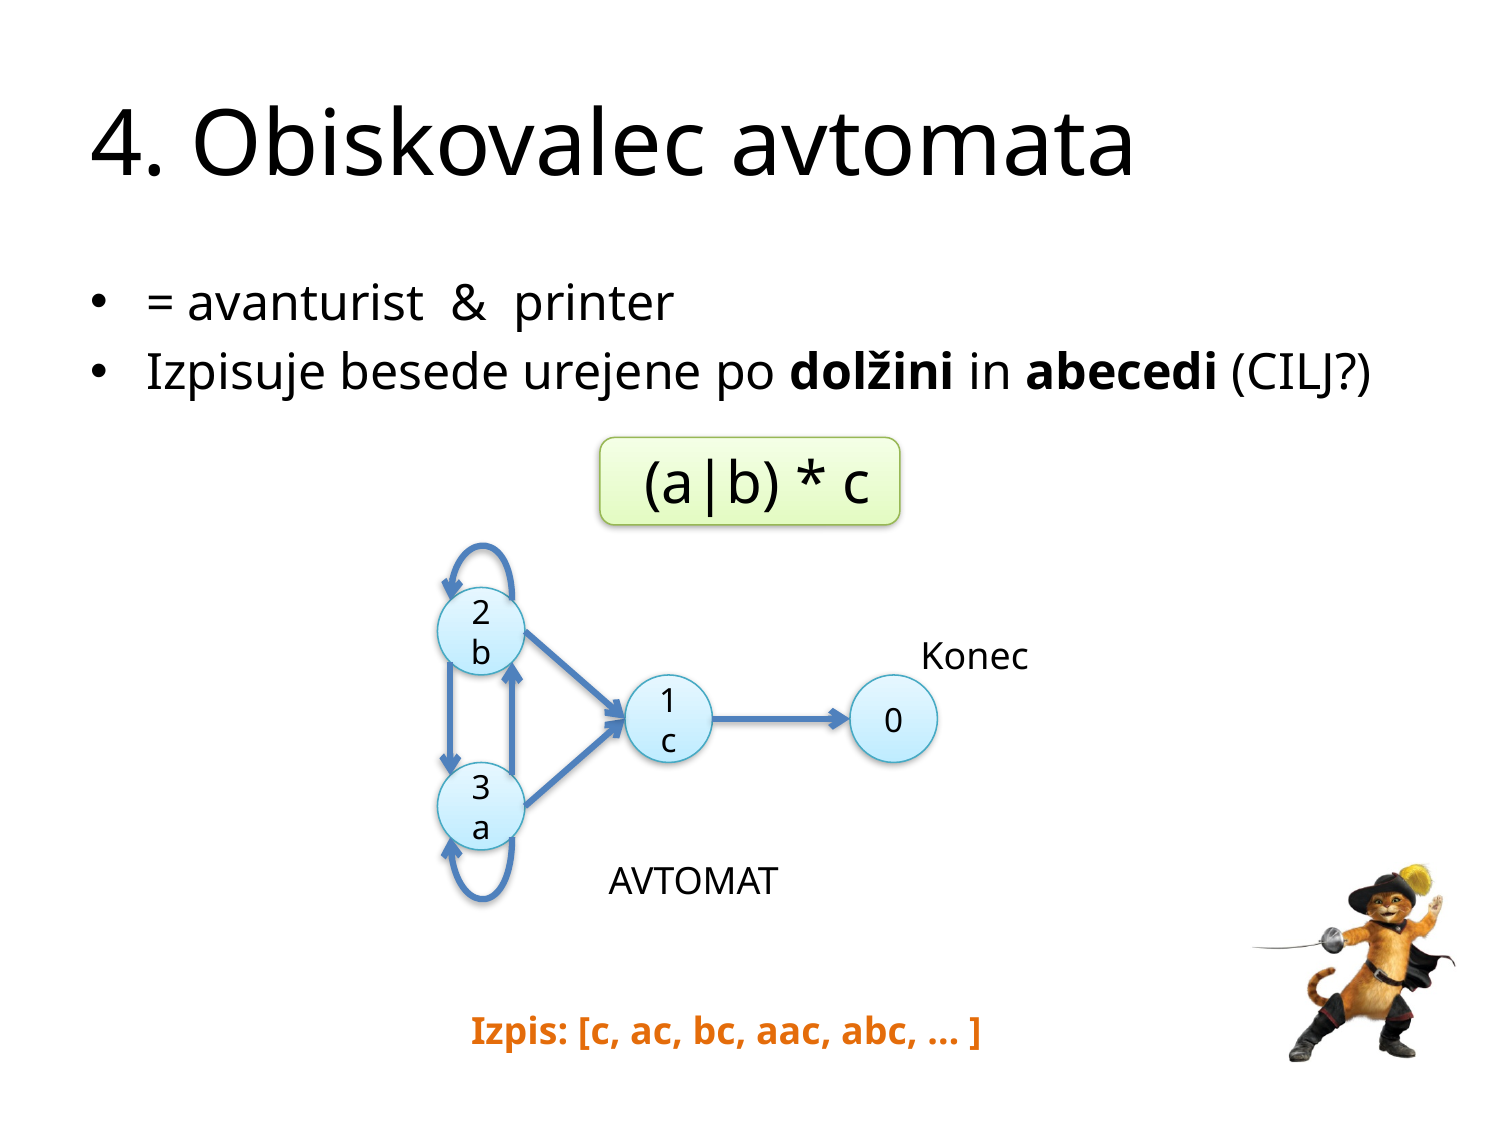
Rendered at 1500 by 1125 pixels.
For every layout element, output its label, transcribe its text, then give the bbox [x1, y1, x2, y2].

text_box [524, 630, 626, 719]
title 4. Obiskovalec avtomata [75, 45, 1425, 233]
text_box (a|b) * c [629, 437, 886, 523]
text_box 1c [629, 674, 713, 764]
text_box Izpis: [c, ac, bc, aac, abc, … ] [456, 999, 998, 1060]
text_box AVTOMAT [593, 849, 794, 910]
list = avanturist & printer Izpisuje besede urejene po dolžini in abecedi (CILJ?) [75, 262, 1425, 550]
text_box 3a [436, 761, 525, 851]
picture [1249, 862, 1457, 1063]
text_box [524, 726, 626, 807]
text_box 2b [436, 587, 526, 676]
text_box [480, 805, 484, 869]
text_box [599, 436, 901, 526]
text_box Konec [905, 624, 1044, 685]
text_box 0 [849, 674, 939, 764]
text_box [480, 569, 484, 632]
